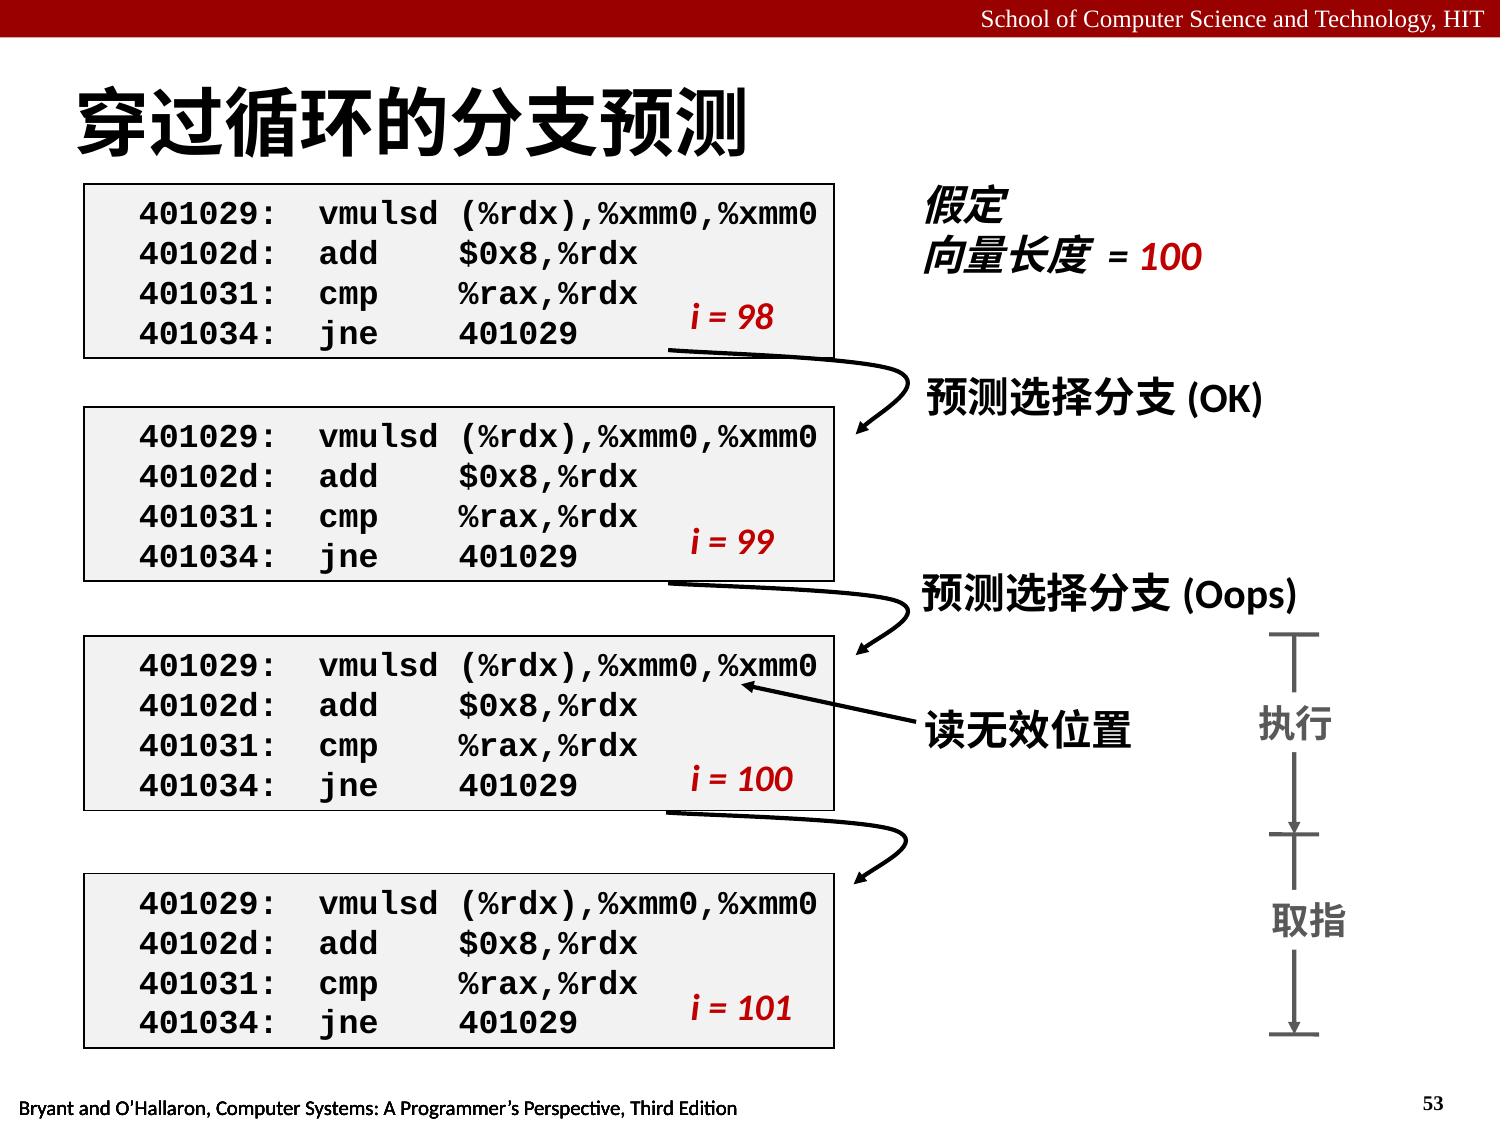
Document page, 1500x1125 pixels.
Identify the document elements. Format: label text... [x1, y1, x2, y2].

text_box 执行 [1243, 692, 1349, 753]
text_box 假定 向量长度 = 100 [906, 171, 1217, 287]
text_box 401029: vmulsd (%rdx),%xmm0,%xmm0 40102d: add $0x8,%rdx 401031: cmp %rax,%rdx 401034: jne 401029 [83, 183, 834, 358]
text_box 预测选择分支(OK) [911, 363, 1279, 429]
text_box [741, 680, 917, 722]
text_box i = 100 [675, 746, 808, 807]
text_box [668, 583, 906, 656]
text_box 401029: vmulsd (%rdx),%xmm0,%xmm0 40102d: add $0x8,%rdx 401031: cmp %rax,%rdx 401034: jne 401029 [83, 406, 834, 582]
text_box i = 98 [675, 284, 789, 344]
text_box 取指 [1256, 889, 1362, 950]
text_box [668, 349, 908, 435]
text_box 读无效位置 [910, 696, 1187, 762]
text_box 401029: vmulsd (%rdx),%xmm0,%xmm0 40102d: add $0x8,%rdx 401031: cmp %rax,%rdx 401034: jne 401029 [83, 636, 834, 811]
text_box [666, 812, 907, 885]
text_box [1288, 950, 1301, 1034]
text_box i = 99 [675, 509, 789, 569]
text_box 预测选择分支(Oops) [906, 559, 1313, 625]
text_box 401029: vmulsd (%rdx),%xmm0,%xmm0 40102d: add $0x8,%rdx 401031: cmp %rax,%rdx 401034: jne 401029 [83, 873, 834, 1048]
text_box [1288, 753, 1301, 834]
text_box i = 101 [675, 975, 808, 1036]
title 穿过循环的分支预测 [59, 73, 1349, 168]
